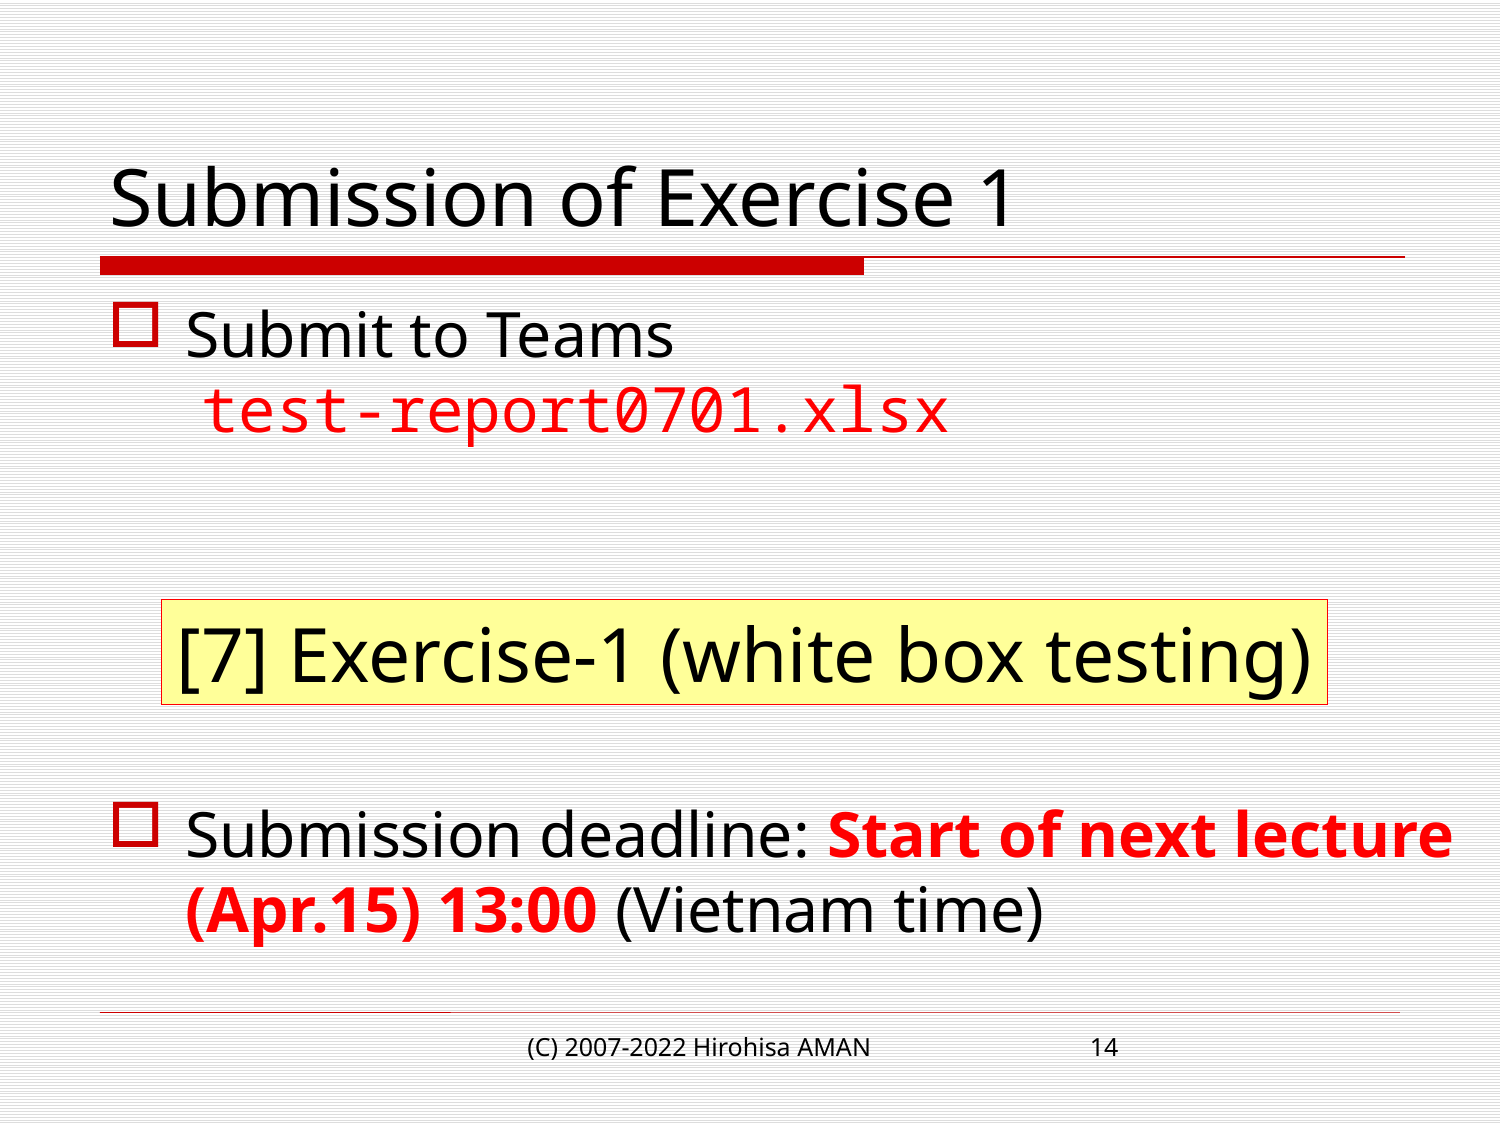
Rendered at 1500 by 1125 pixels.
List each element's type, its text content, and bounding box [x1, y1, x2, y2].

slide_number 14 [1074, 1024, 1401, 1103]
list Submit to Teams test-report0701.xlsx Submission deadline: Start of next lecture (Apr.15) 13:00 (Vietnam time) [92, 287, 1500, 988]
footer (C) 2007-2022 Hirohisa AMAN [512, 1024, 988, 1103]
text_box [7] Exercise-1 (white box testing) [161, 599, 1328, 705]
title Submission of Exercise 1 [93, 49, 1407, 250]
